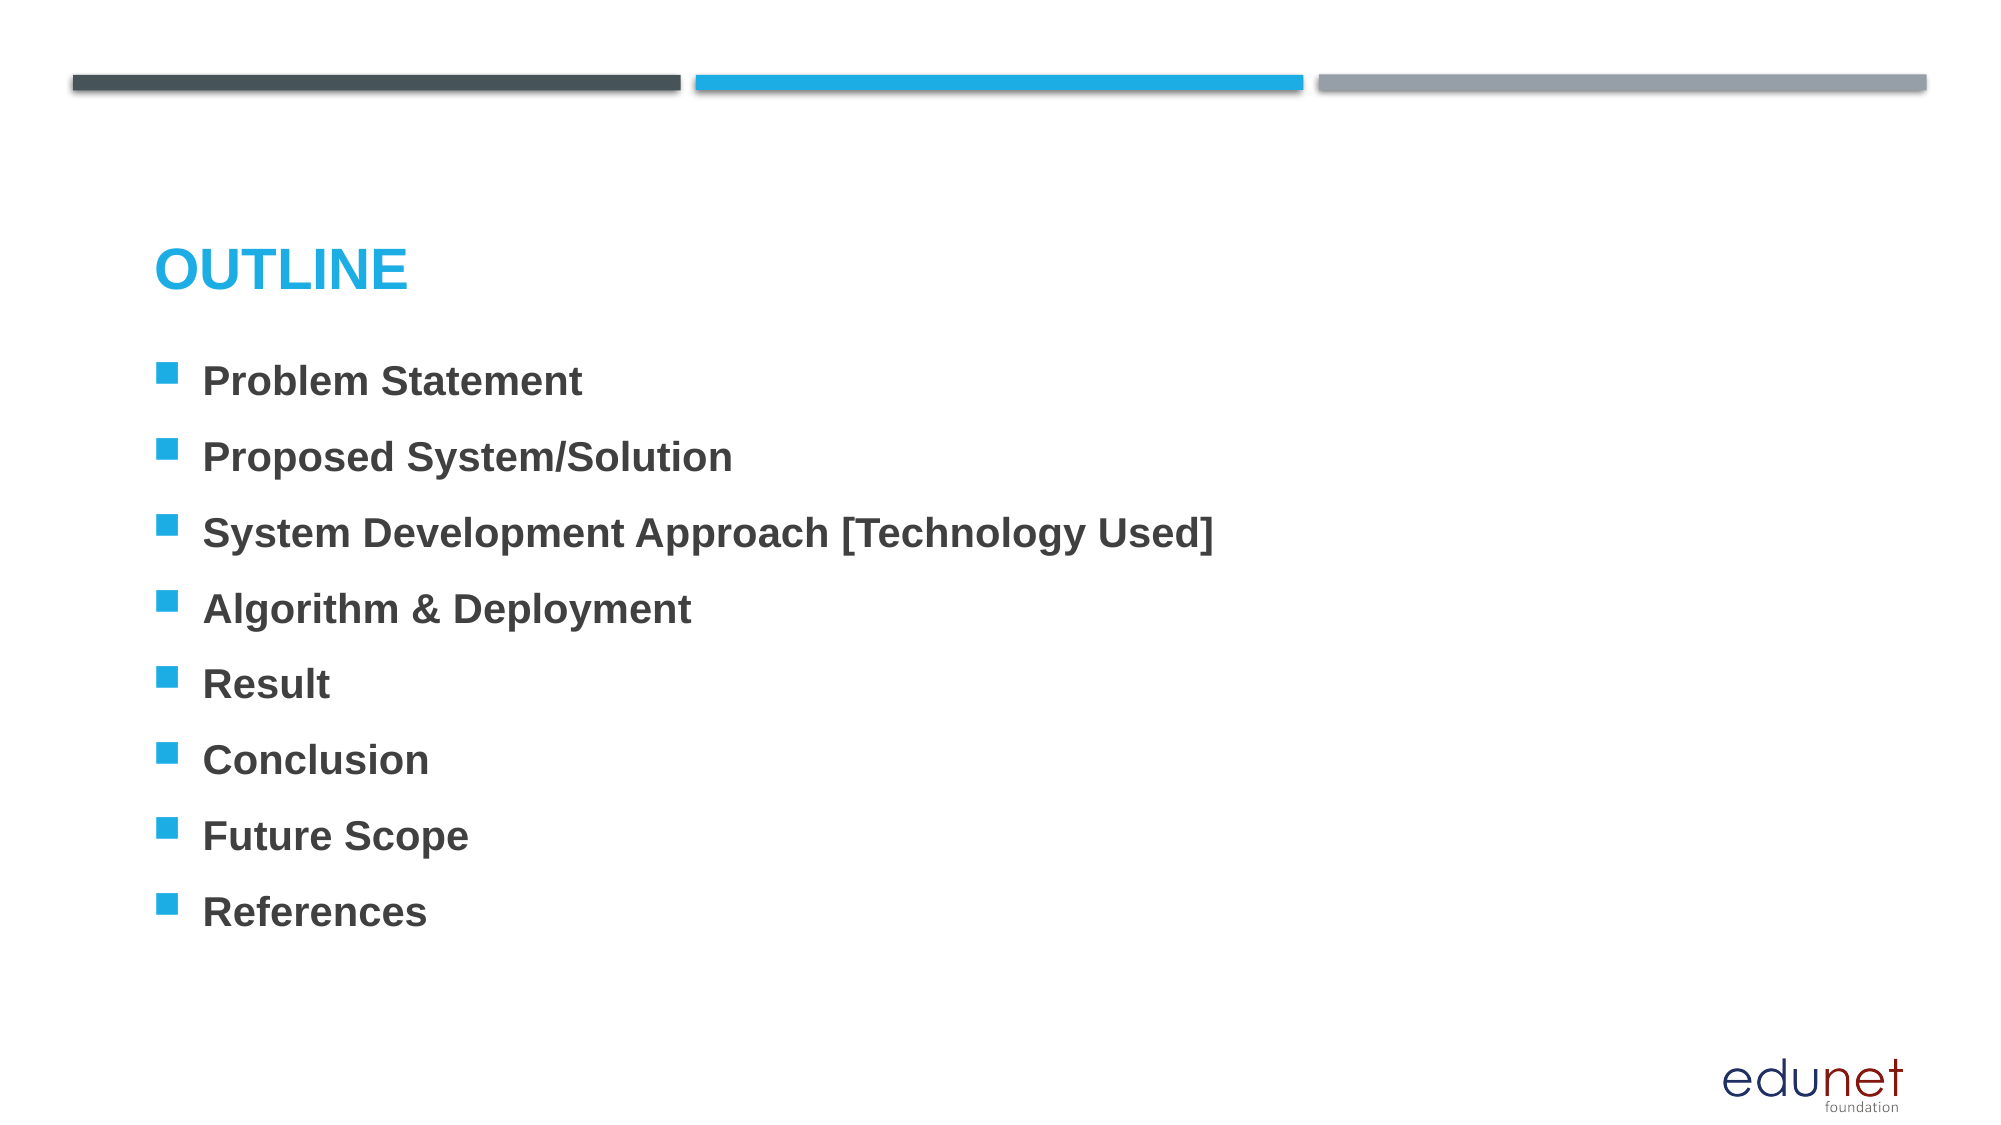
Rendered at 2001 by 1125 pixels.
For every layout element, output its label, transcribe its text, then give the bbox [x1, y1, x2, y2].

title OUTLINE [139, 91, 1865, 265]
list Problem Statement Proposed System/Solution System Development Approach [Technology Used] Algorithm & Deployment Result Conclusion Future Scope References [137, 265, 1945, 1125]
